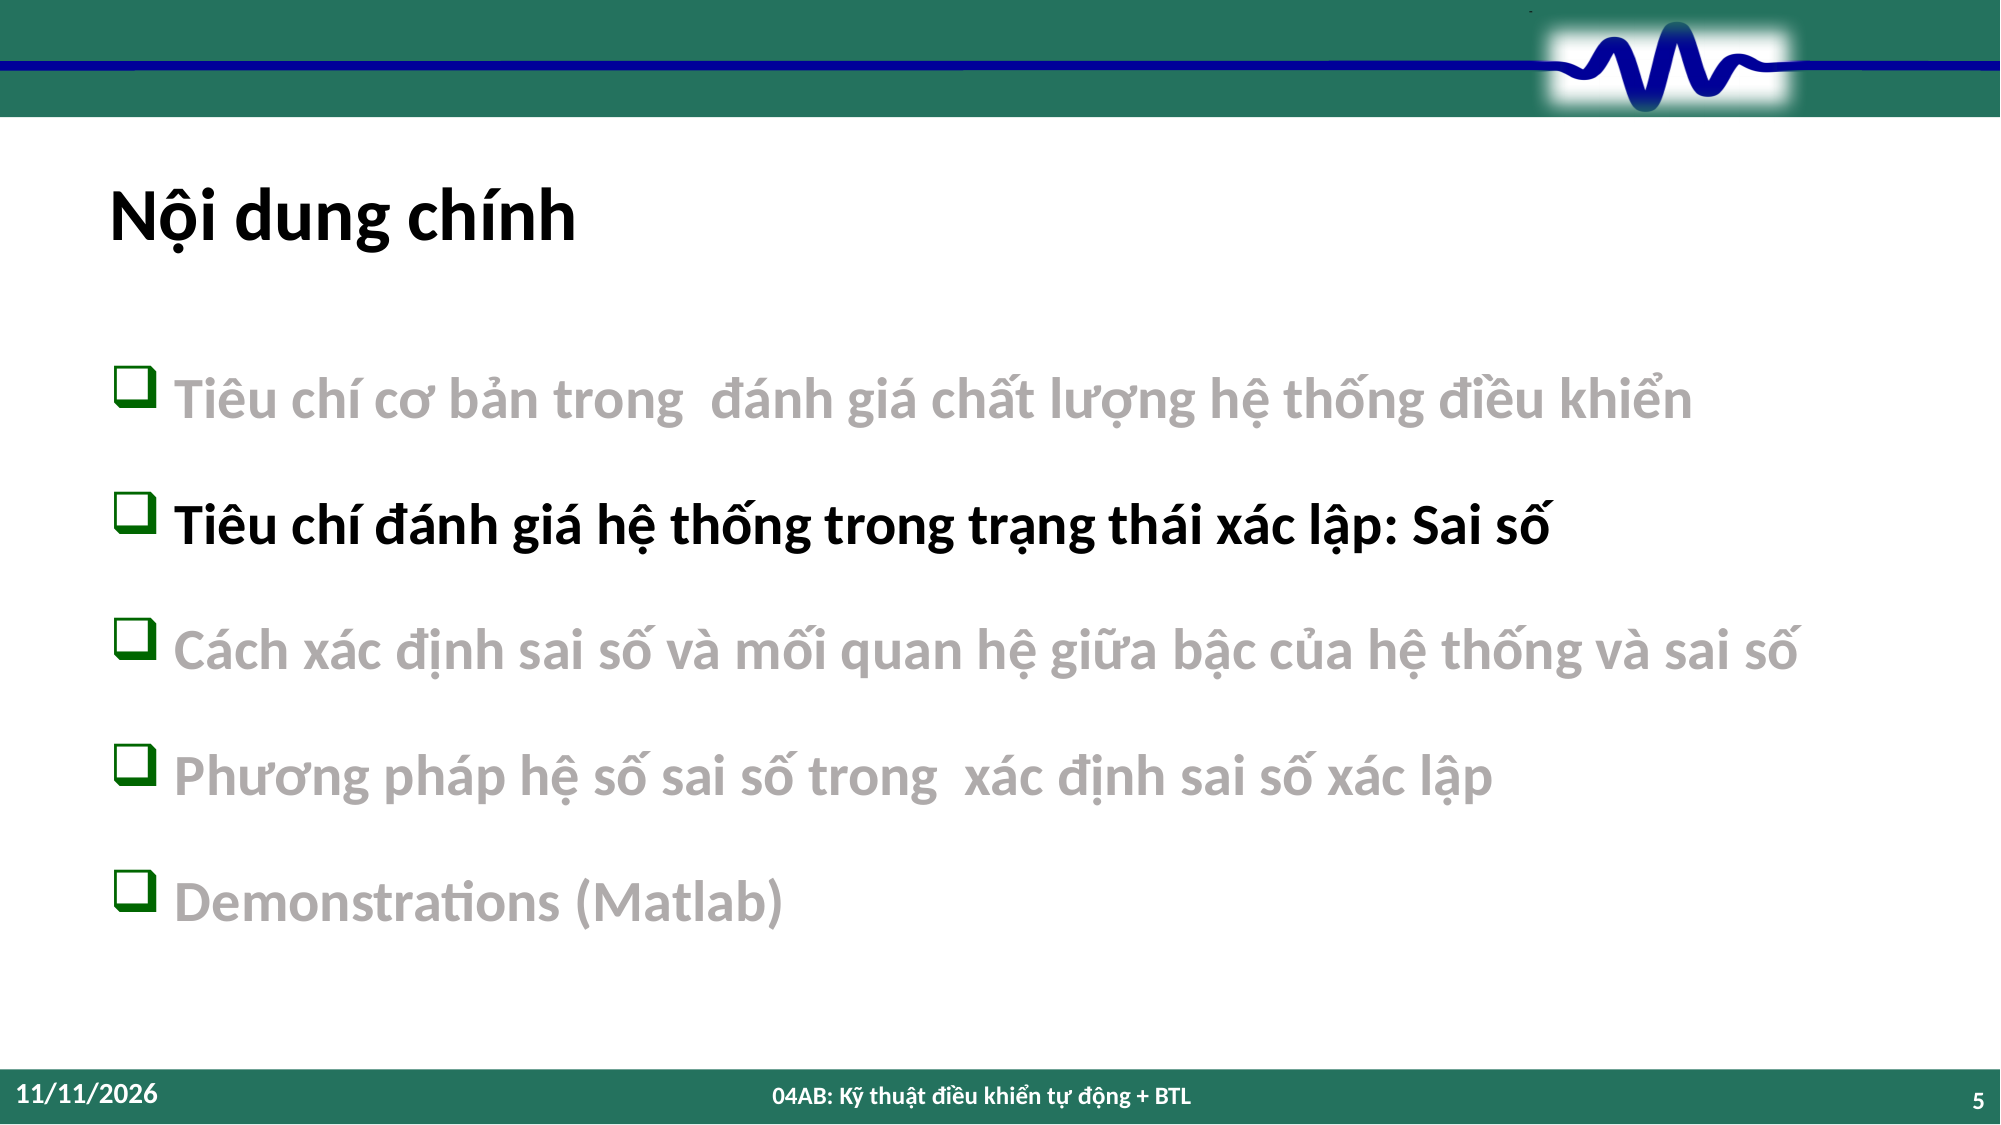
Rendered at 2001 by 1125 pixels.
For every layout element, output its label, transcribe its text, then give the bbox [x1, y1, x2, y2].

slide_number 5 [1550, 1069, 2000, 1125]
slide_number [0, 1065, 450, 1120]
title Nội dung chính [94, 116, 1924, 316]
footer 04AB: Kỹ thuật điều khiển tự động + BTL [644, 1065, 1320, 1125]
list Tiêu chí cơ bản trong đánh giá chất lượng hệ thống điều khiển Tiêu chí đánh giá hệ thống trong trạng thái xác lập: Sai số Cách xác định sai số và mối quan hệ giữa bậc của hệ thống và sai số Phương pháp hệ số sai số trong xác định sai số xác lập Demonstrations (Matlab) [94, 317, 1924, 1066]
picture [1552, 34, 1786, 102]
